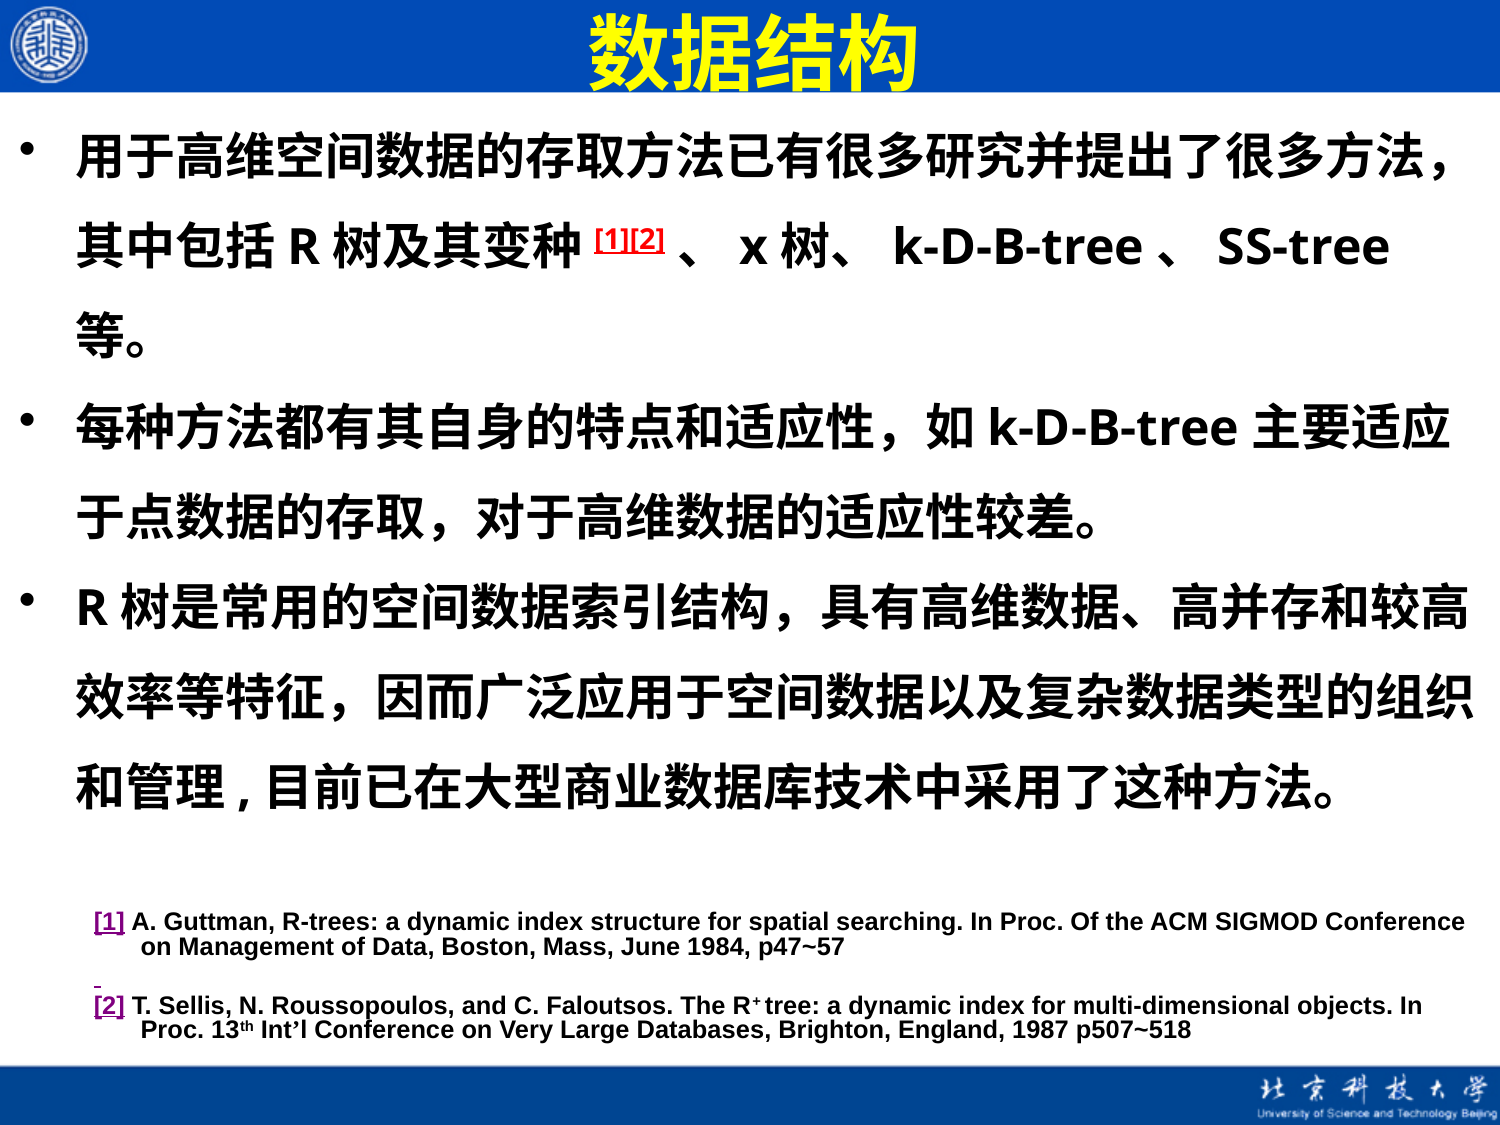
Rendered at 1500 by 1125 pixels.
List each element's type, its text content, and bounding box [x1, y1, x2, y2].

list 用于高维空间数据的存取方法已有很多研究并提出了很多方法，其中包括R树及其变种[1][2]、x树、k-D-B-tree、SS-tree等。 每种方法都有其自身的特点和适应性，如k-D-B-tree主要适应于点数据的存取，对于高维数据的适应性较差。 R树是常用的空间数据索引结构，具有高维数据、高并存和较高效率等特征，因而广泛应用于空间数据以及复杂数据类型的组织和管理,目前已在大型商业数据库技术中采用了这种方法。 [1] A. Guttman, R-trees: a dynamic index structure for spatial searching. In Proc. Of the ACM SIGMOD Conference on Management of Data, Boston, Mass, June 1984, p47~57 [2] T. Sellis, N. Roussopoulos, and C. Faloutsos. The R+ tree: a dynamic index for multi-dimensional objects. In Proc. 13th Int’l Conference on Very Large Databases, Brighton, England, 1987 p507~518 [3, 87, 1500, 1050]
picture [0, 0, 1500, 1125]
title 数据结构 [3, 0, 1500, 87]
